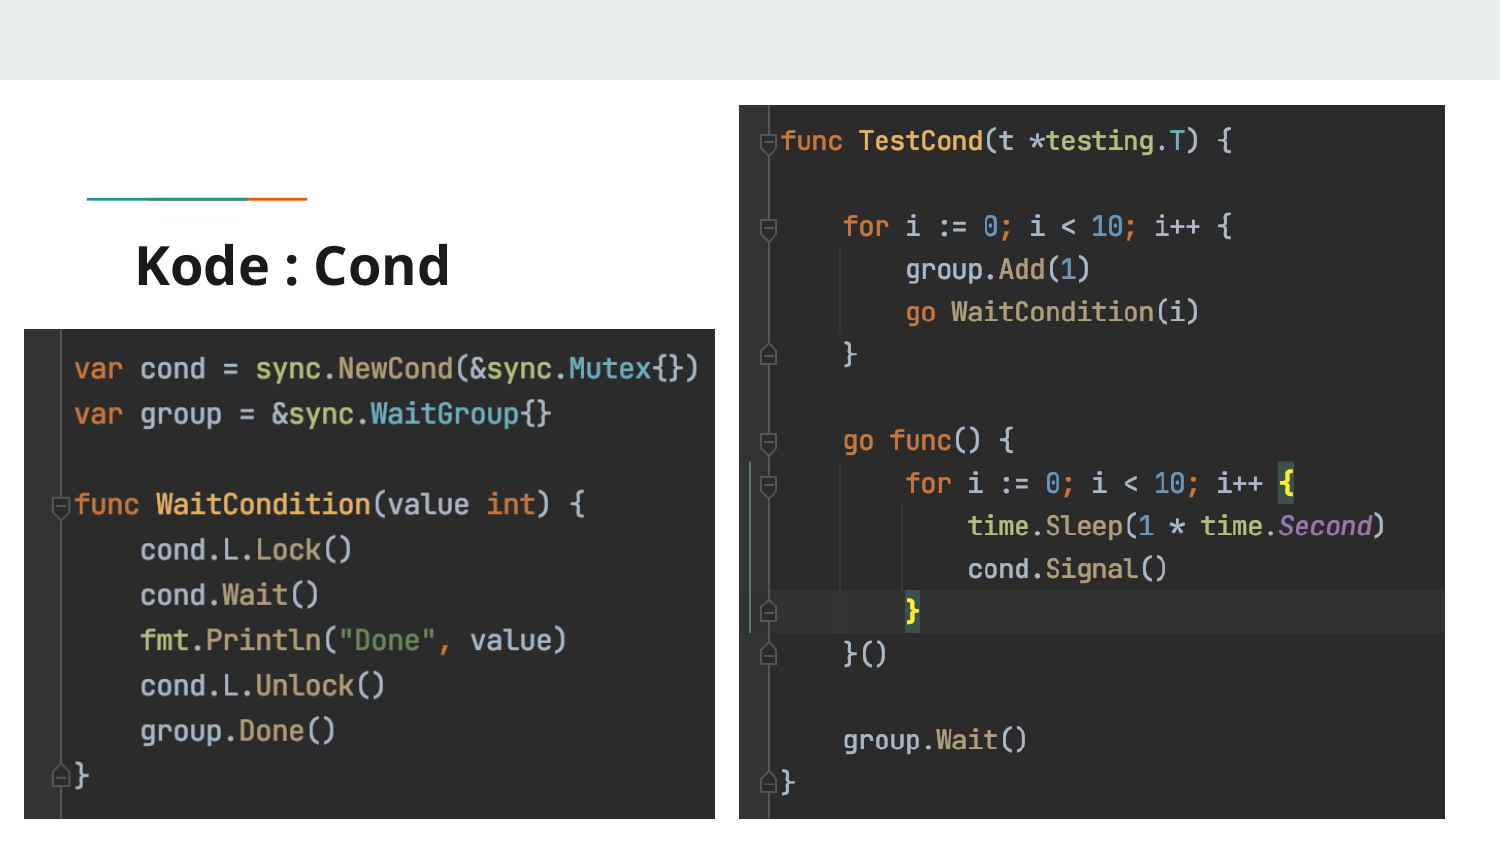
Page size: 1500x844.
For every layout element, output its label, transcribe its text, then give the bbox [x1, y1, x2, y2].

title Kode : Cond [119, 216, 733, 305]
picture [738, 105, 1445, 819]
picture [24, 328, 715, 819]
